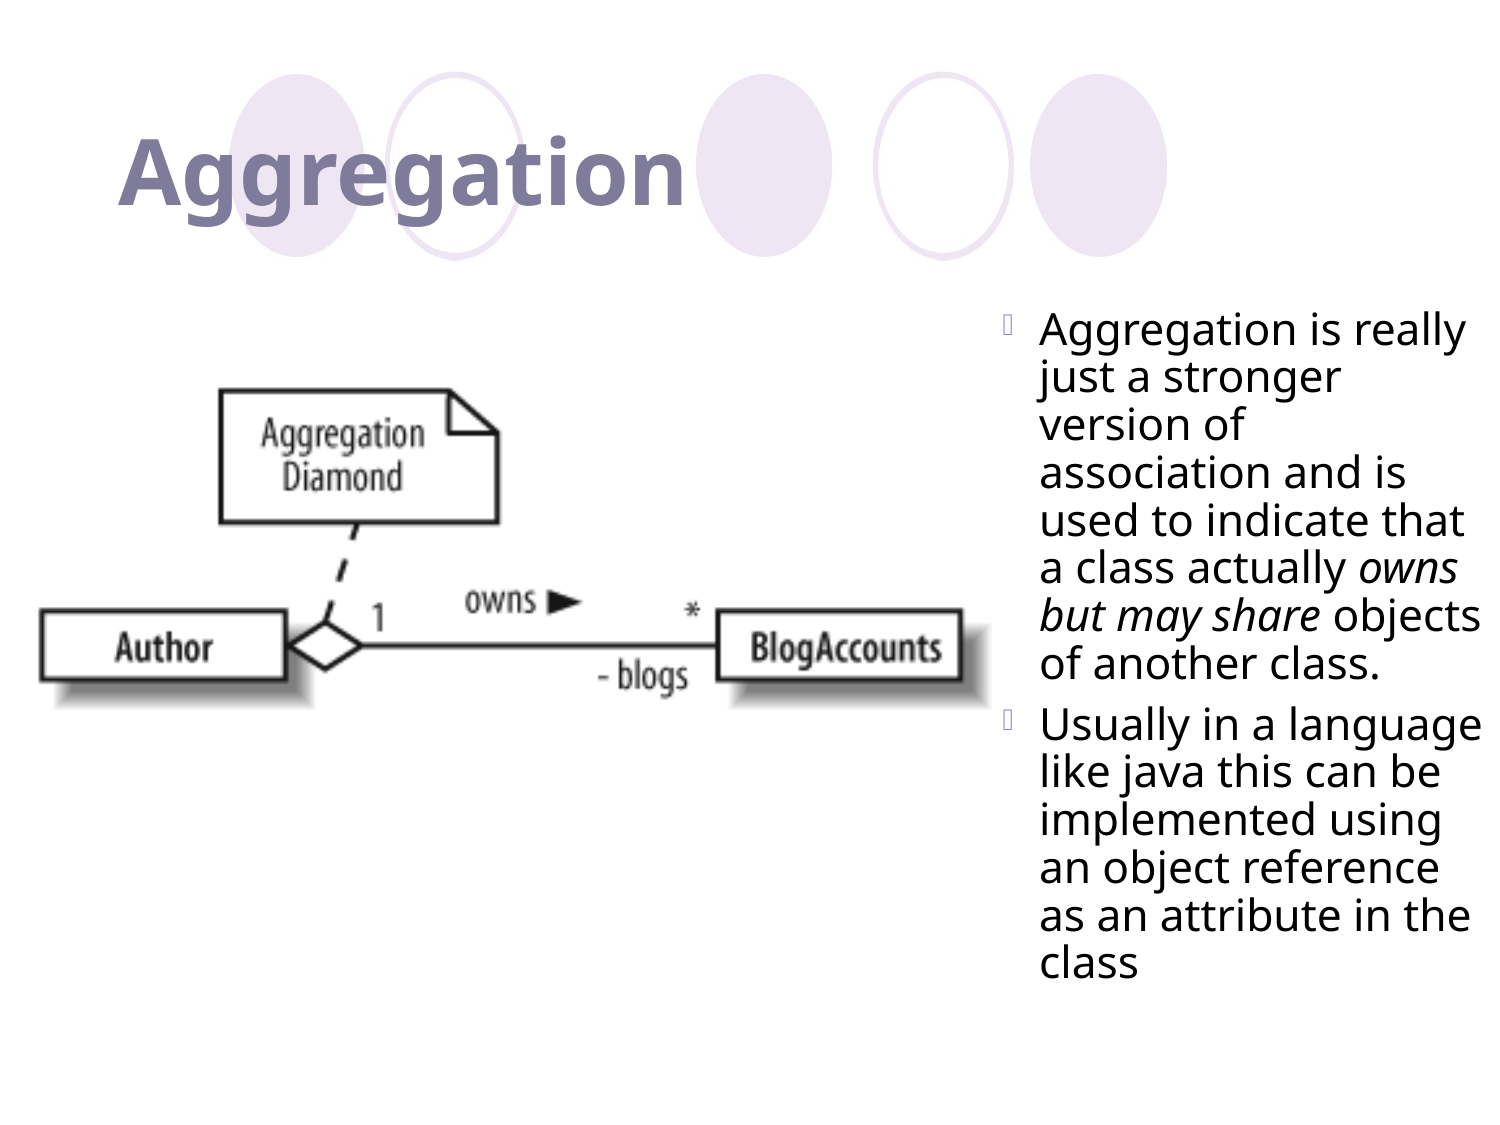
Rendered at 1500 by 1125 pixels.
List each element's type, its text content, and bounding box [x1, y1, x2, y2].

title Aggregation [103, 59, 1397, 278]
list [37, 387, 992, 713]
list Aggregation is really just a stronger version of association and is used to indicate that a class actually owns but may share objects of another class. Usually in a language like java this can be implemented using an object reference as an attribute in the class [987, 299, 1500, 1014]
